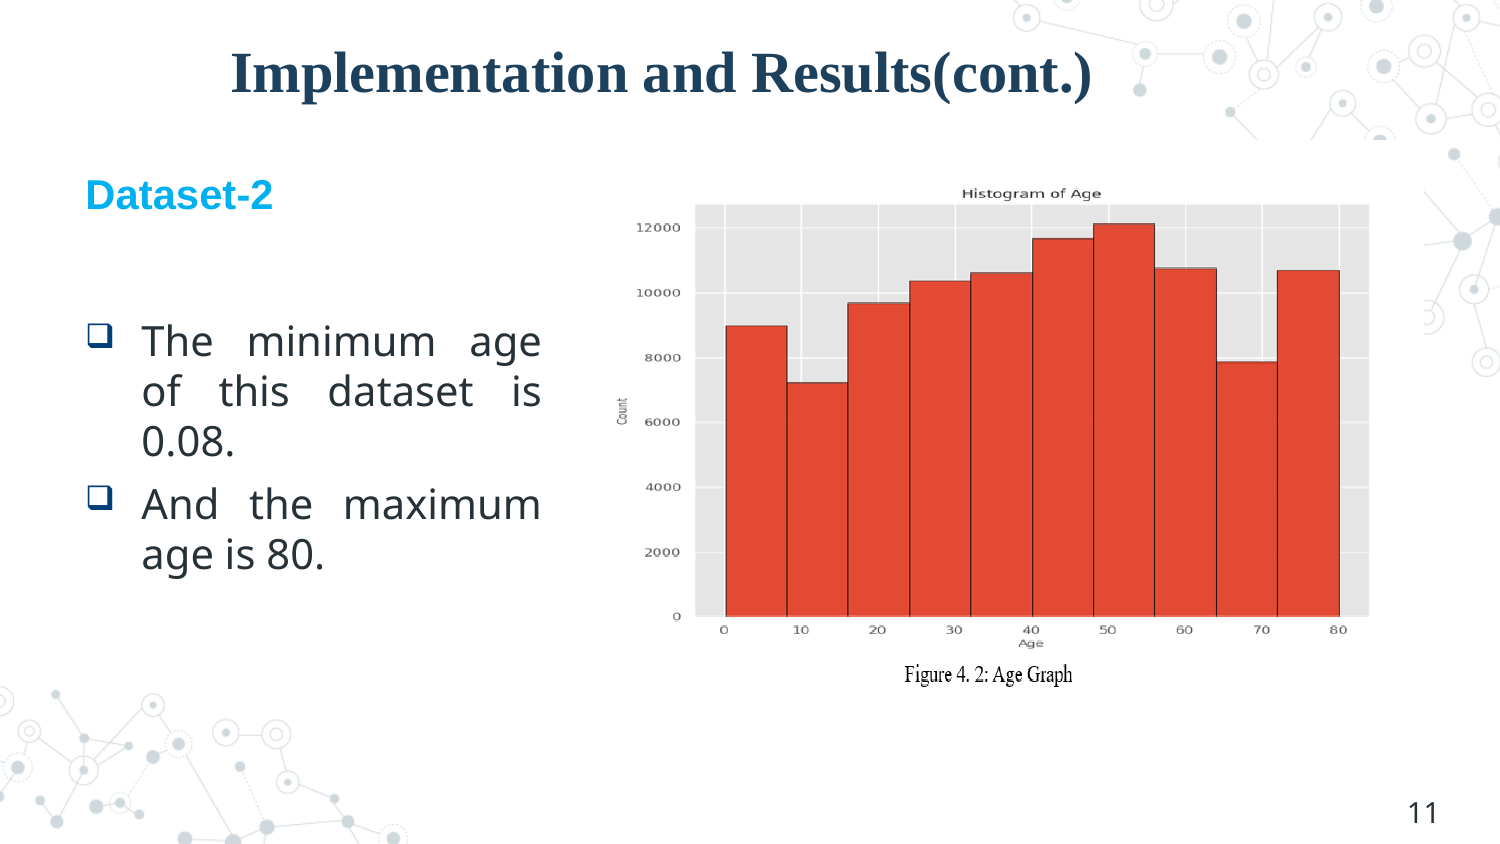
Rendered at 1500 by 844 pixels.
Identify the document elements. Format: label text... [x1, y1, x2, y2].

list The minimum age of this dataset is 0.08. And the maximum age is 80. [70, 300, 558, 595]
slide_number 11 [1378, 779, 1469, 844]
title Implementation and Results(cont.) [229, 49, 1111, 105]
picture [0, 0, 1500, 844]
text_box Dataset-2 [70, 160, 289, 226]
